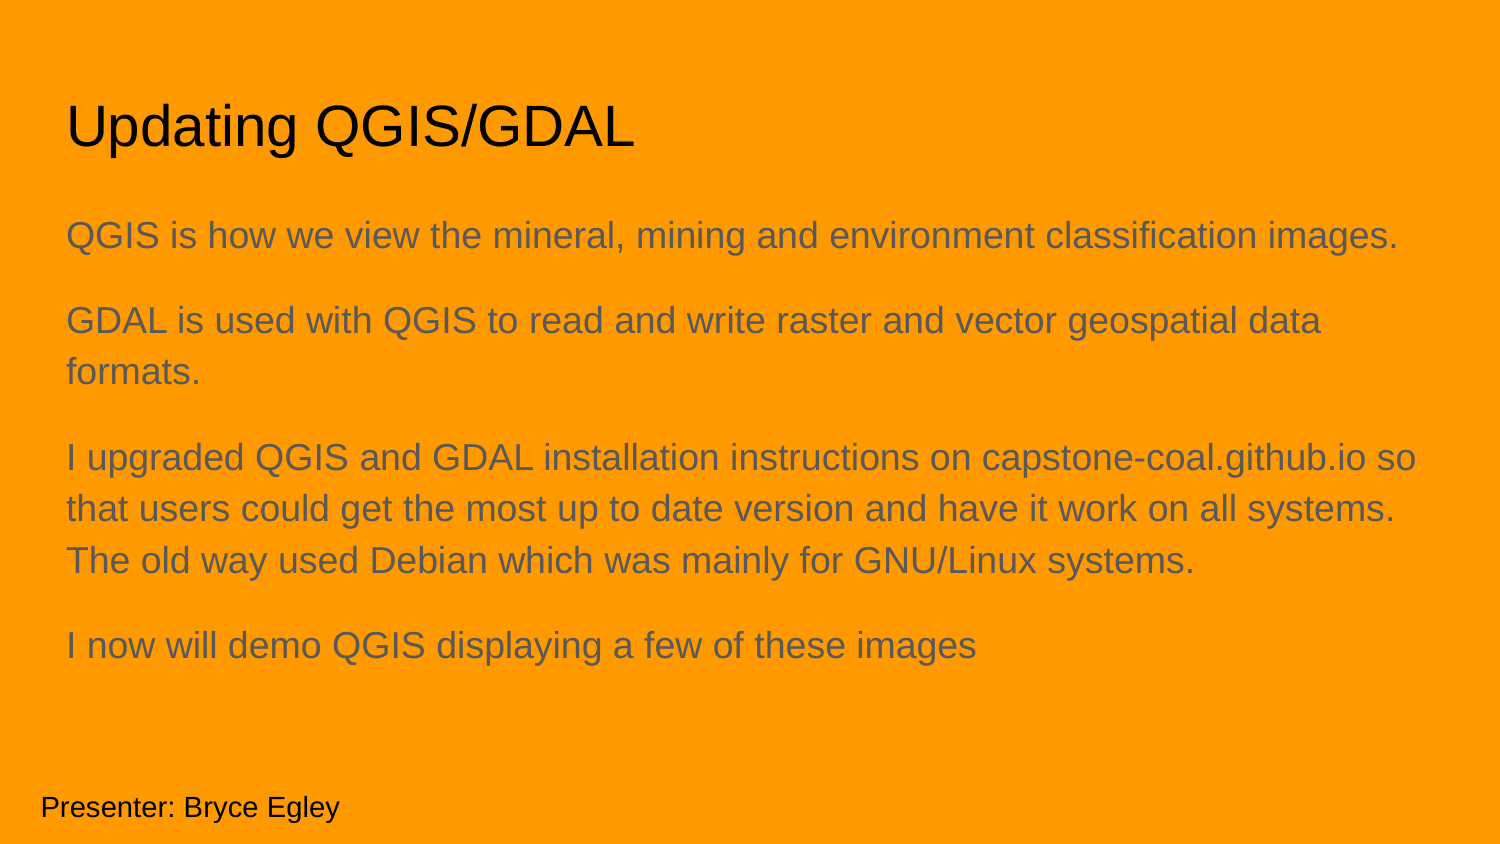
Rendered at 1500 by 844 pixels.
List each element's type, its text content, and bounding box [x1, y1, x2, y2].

list QGIS is how we view the mineral, mining and environment classification images. GDAL is used with QGIS to read and write raster and vector geospatial data formats. I upgraded QGIS and GDAL installation instructions on capstone-coal.github.io so that users could get the most up to date version and have it work on all systems. The old way used Debian which was mainly for GNU/Linux systems. I now will demo QGIS displaying a few of these images [51, 189, 1449, 521]
title Updating QGIS/GDAL [51, 72, 1449, 167]
text_box Presenter: Bryce Egley [25, 773, 407, 819]
